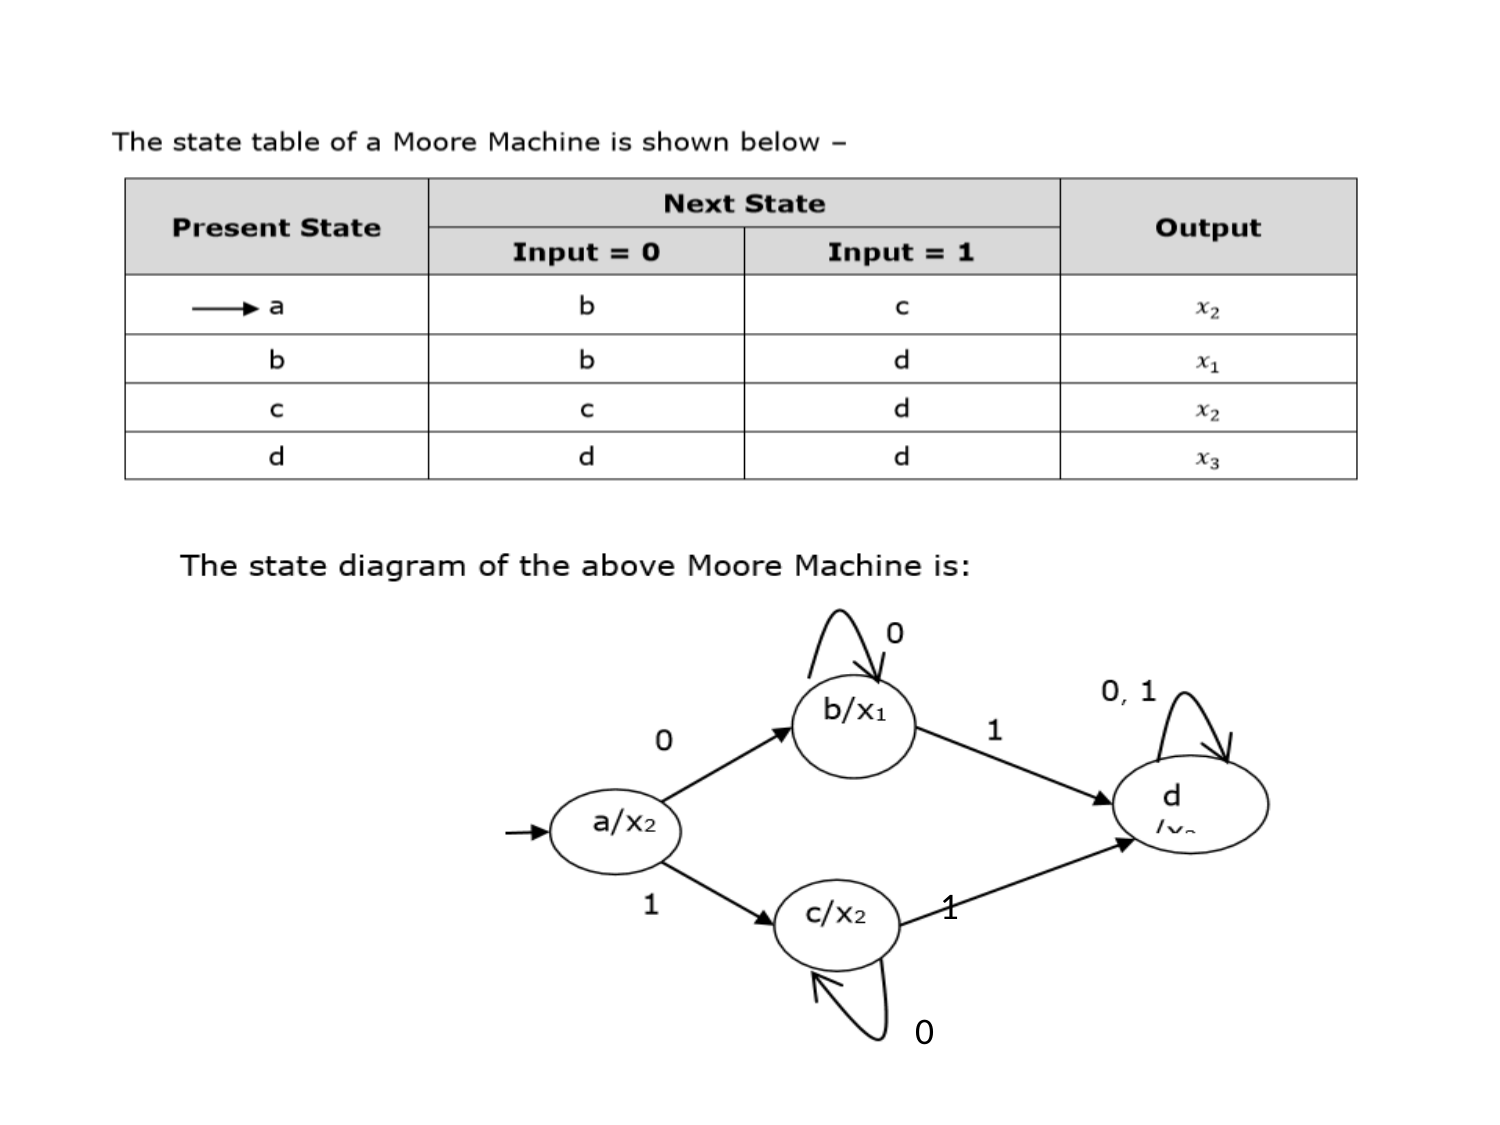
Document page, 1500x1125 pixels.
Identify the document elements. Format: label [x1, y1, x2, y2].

picture [74, 114, 1413, 1079]
